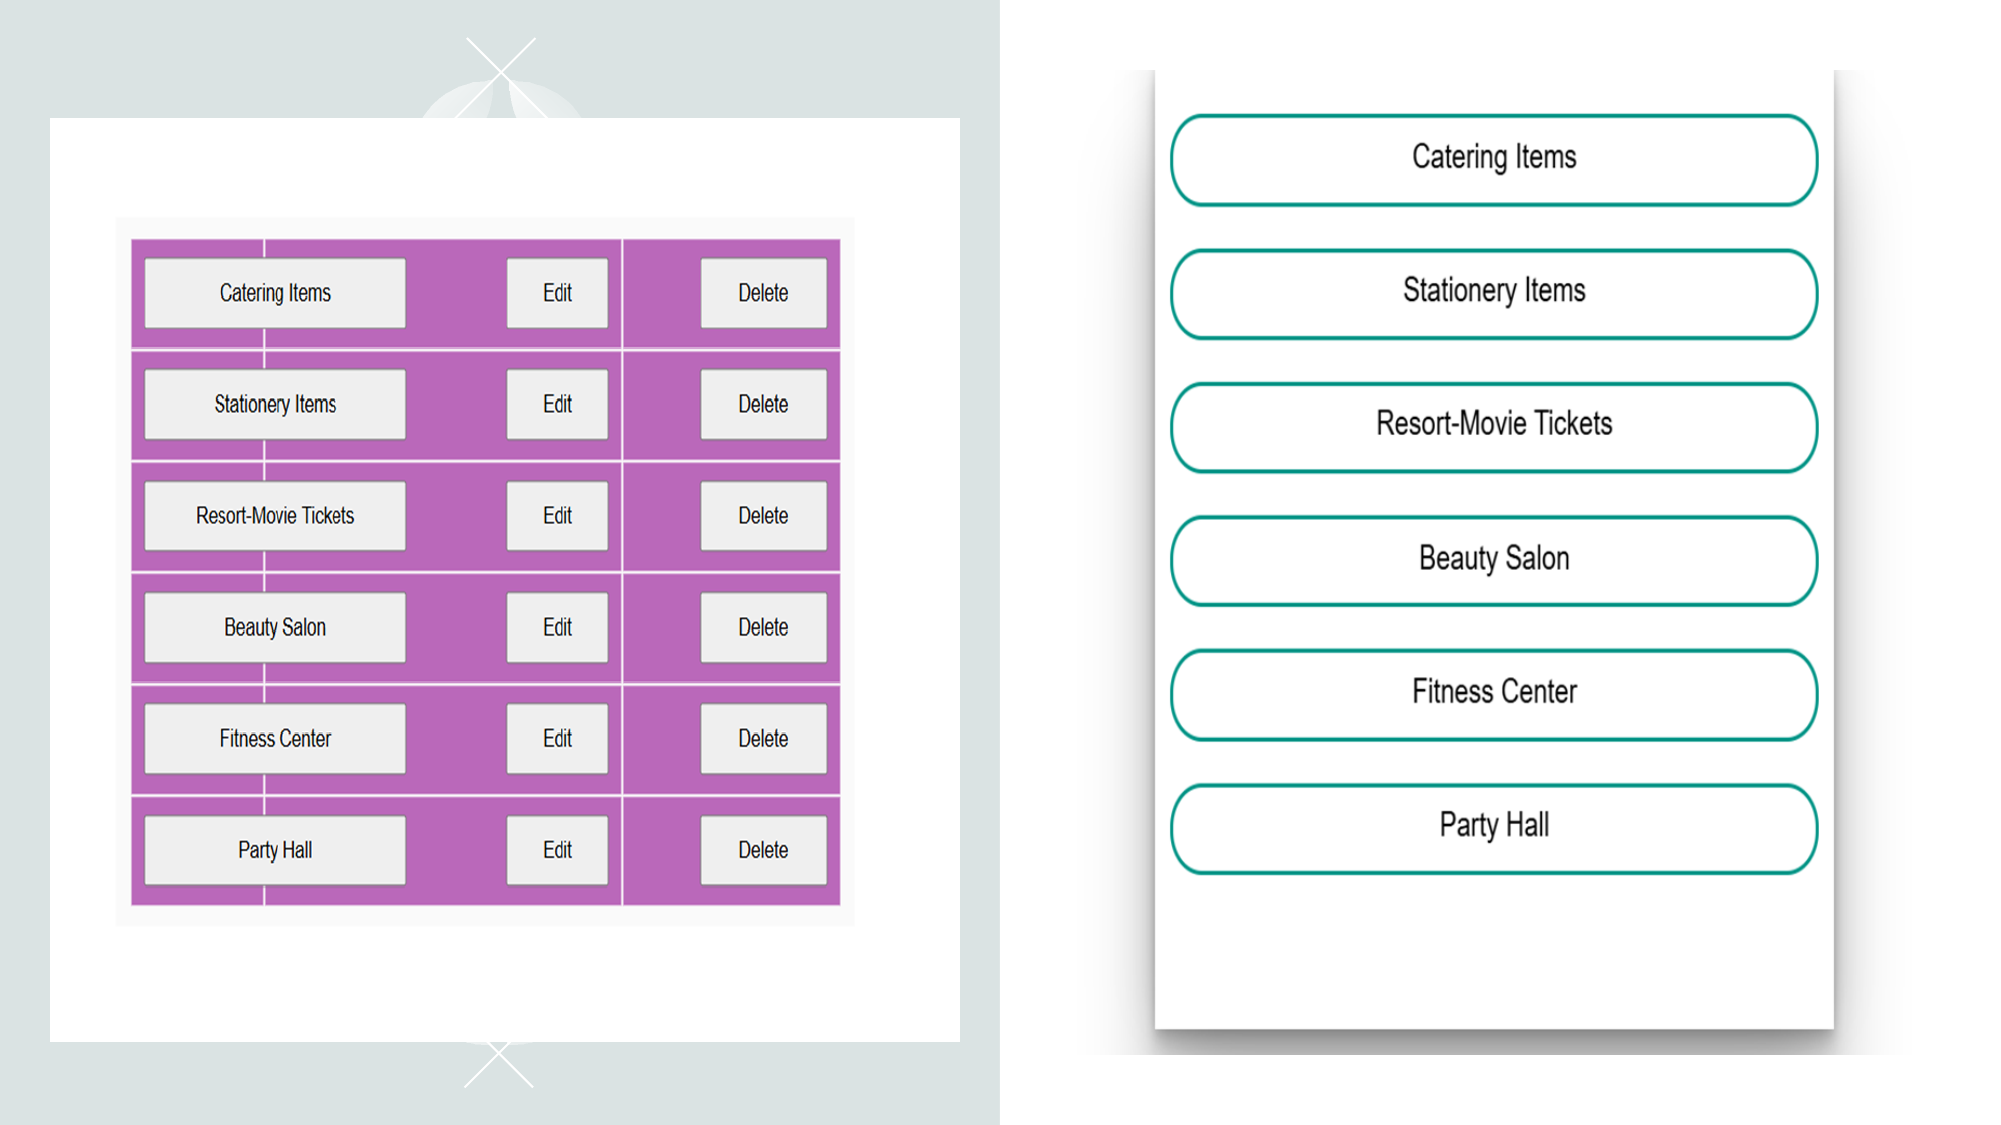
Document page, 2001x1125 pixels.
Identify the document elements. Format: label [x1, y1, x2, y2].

picture [49, 118, 960, 1043]
picture [1077, 70, 1912, 1055]
